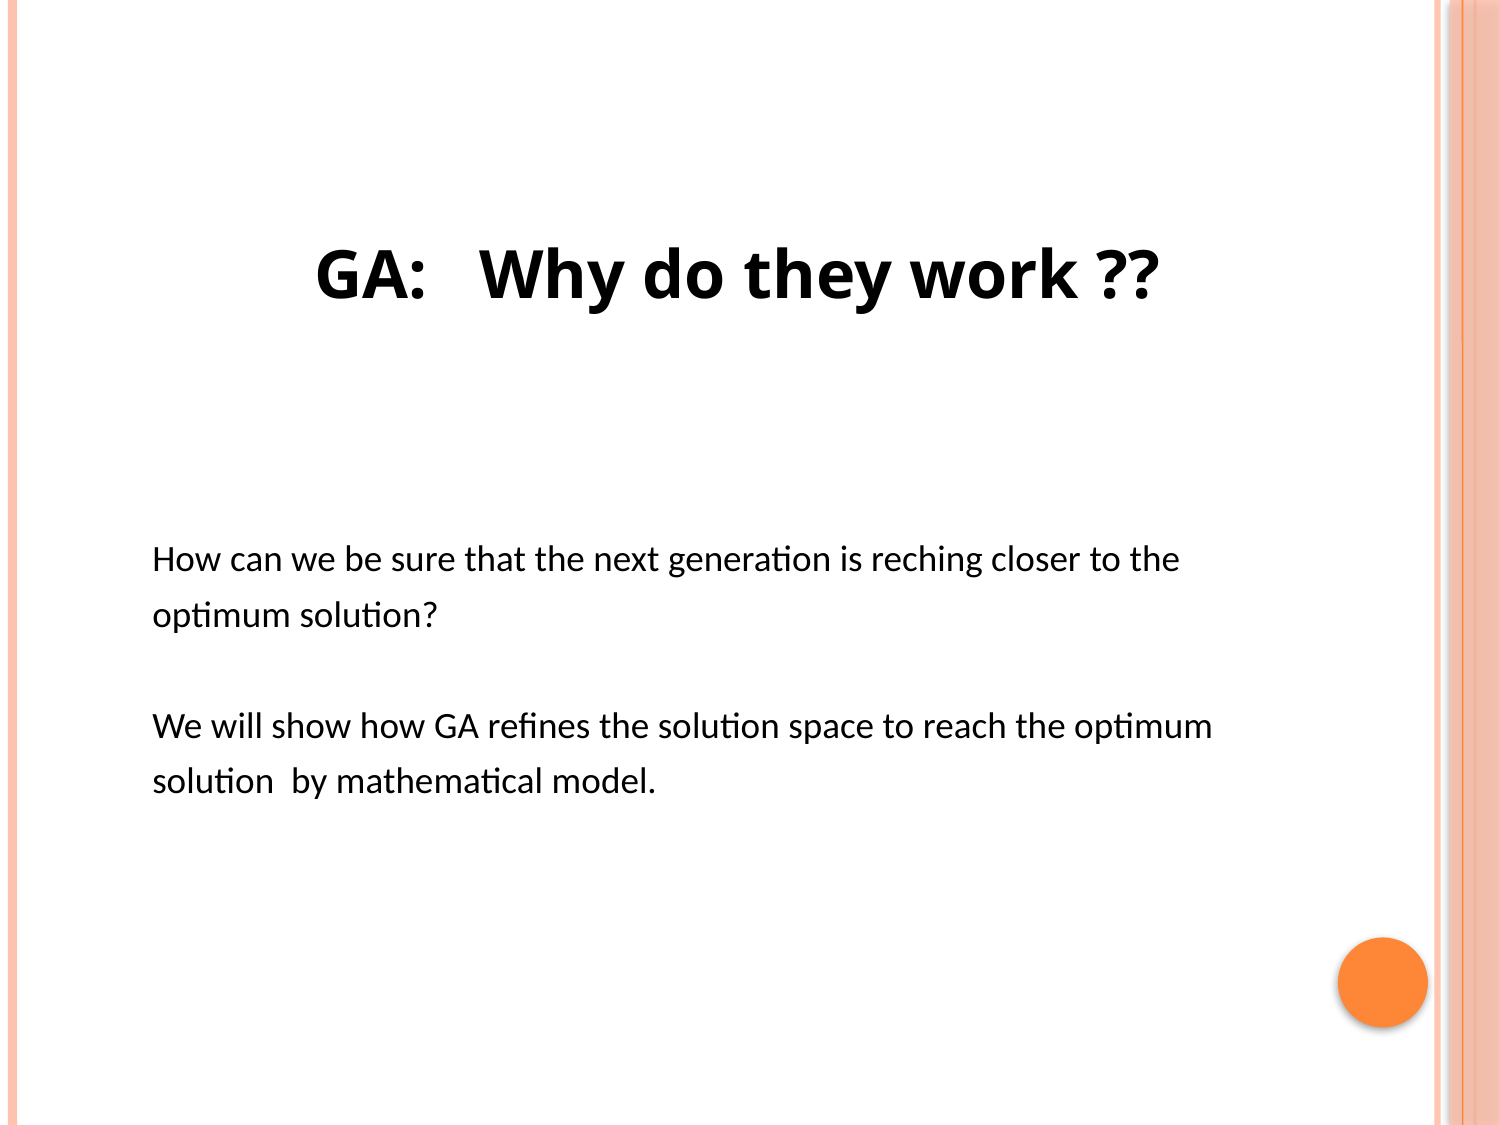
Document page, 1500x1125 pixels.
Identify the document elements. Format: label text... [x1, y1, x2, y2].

list How can we be sure that the next generation is reching closer to the optimum solution? We will show how GA refines the solution space to reach the optimum solution by mathematical model. [137, 462, 1363, 812]
text_box GA: Why do they work ?? [150, 224, 1325, 320]
